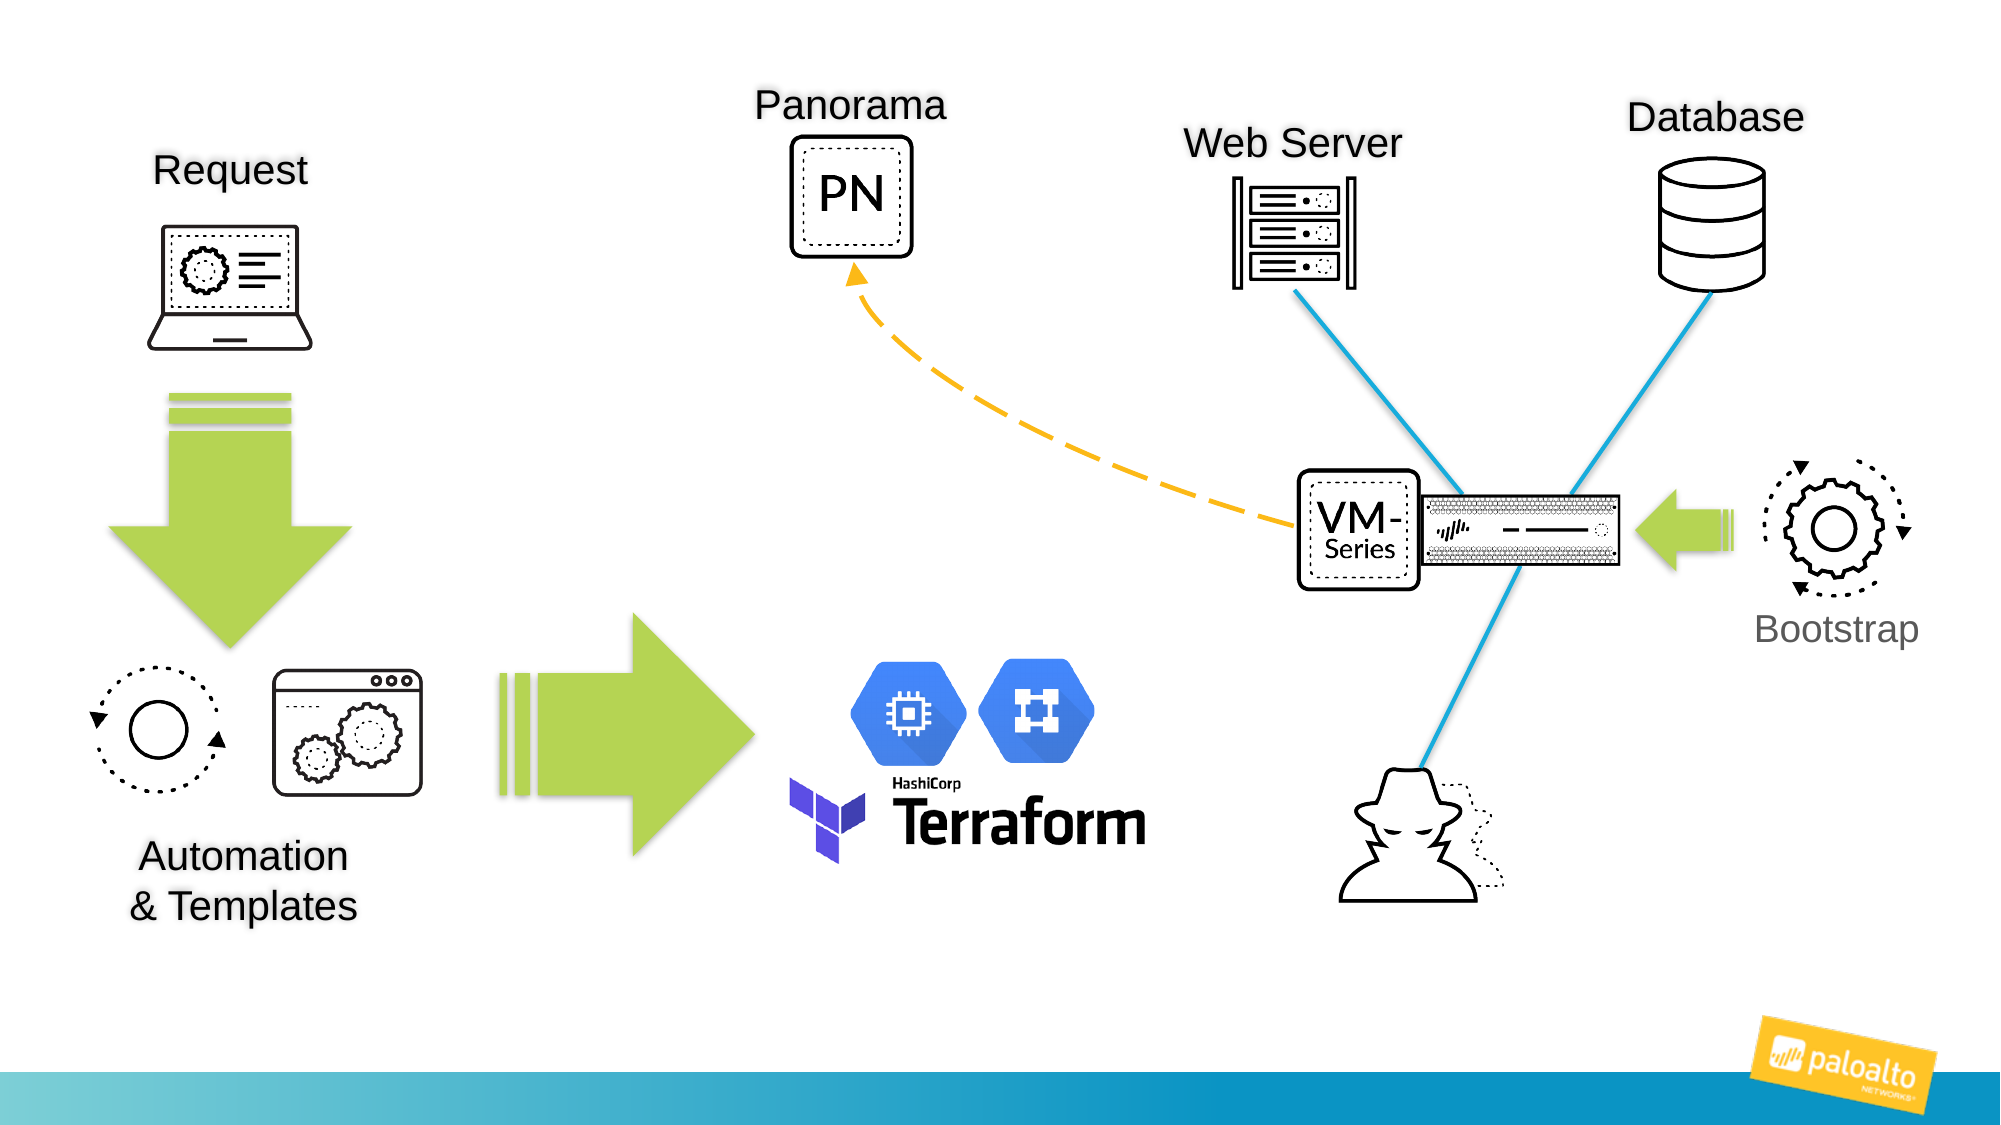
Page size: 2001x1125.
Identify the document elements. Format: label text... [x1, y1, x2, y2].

picture [1232, 175, 1357, 291]
text_box [1634, 504, 1729, 573]
text_box [1730, 509, 1734, 552]
picture [788, 777, 1145, 864]
picture [1337, 767, 1504, 903]
text_box [168, 407, 292, 424]
text_box Bootstrap [1739, 596, 1935, 658]
picture [1657, 155, 1766, 293]
picture [1762, 459, 1912, 598]
text_box [499, 672, 508, 796]
text_box Request [137, 135, 323, 200]
picture [1749, 1015, 1938, 1115]
picture [89, 664, 227, 794]
text_box [536, 611, 756, 858]
text_box [107, 430, 354, 650]
picture [978, 658, 1095, 763]
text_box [1570, 292, 1712, 495]
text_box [1294, 289, 1463, 495]
text_box Web Server [1168, 108, 1419, 174]
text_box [1420, 573, 1521, 768]
text_box Panorama [739, 70, 962, 135]
text_box [845, 267, 1291, 526]
text_box Database [1611, 82, 1821, 148]
text_box [514, 672, 531, 796]
text_box [168, 392, 292, 401]
picture [788, 134, 914, 260]
picture [1296, 494, 1621, 593]
picture [850, 660, 967, 766]
text_box Automation & Templates [114, 821, 374, 937]
picture [272, 668, 423, 797]
picture [147, 223, 313, 352]
